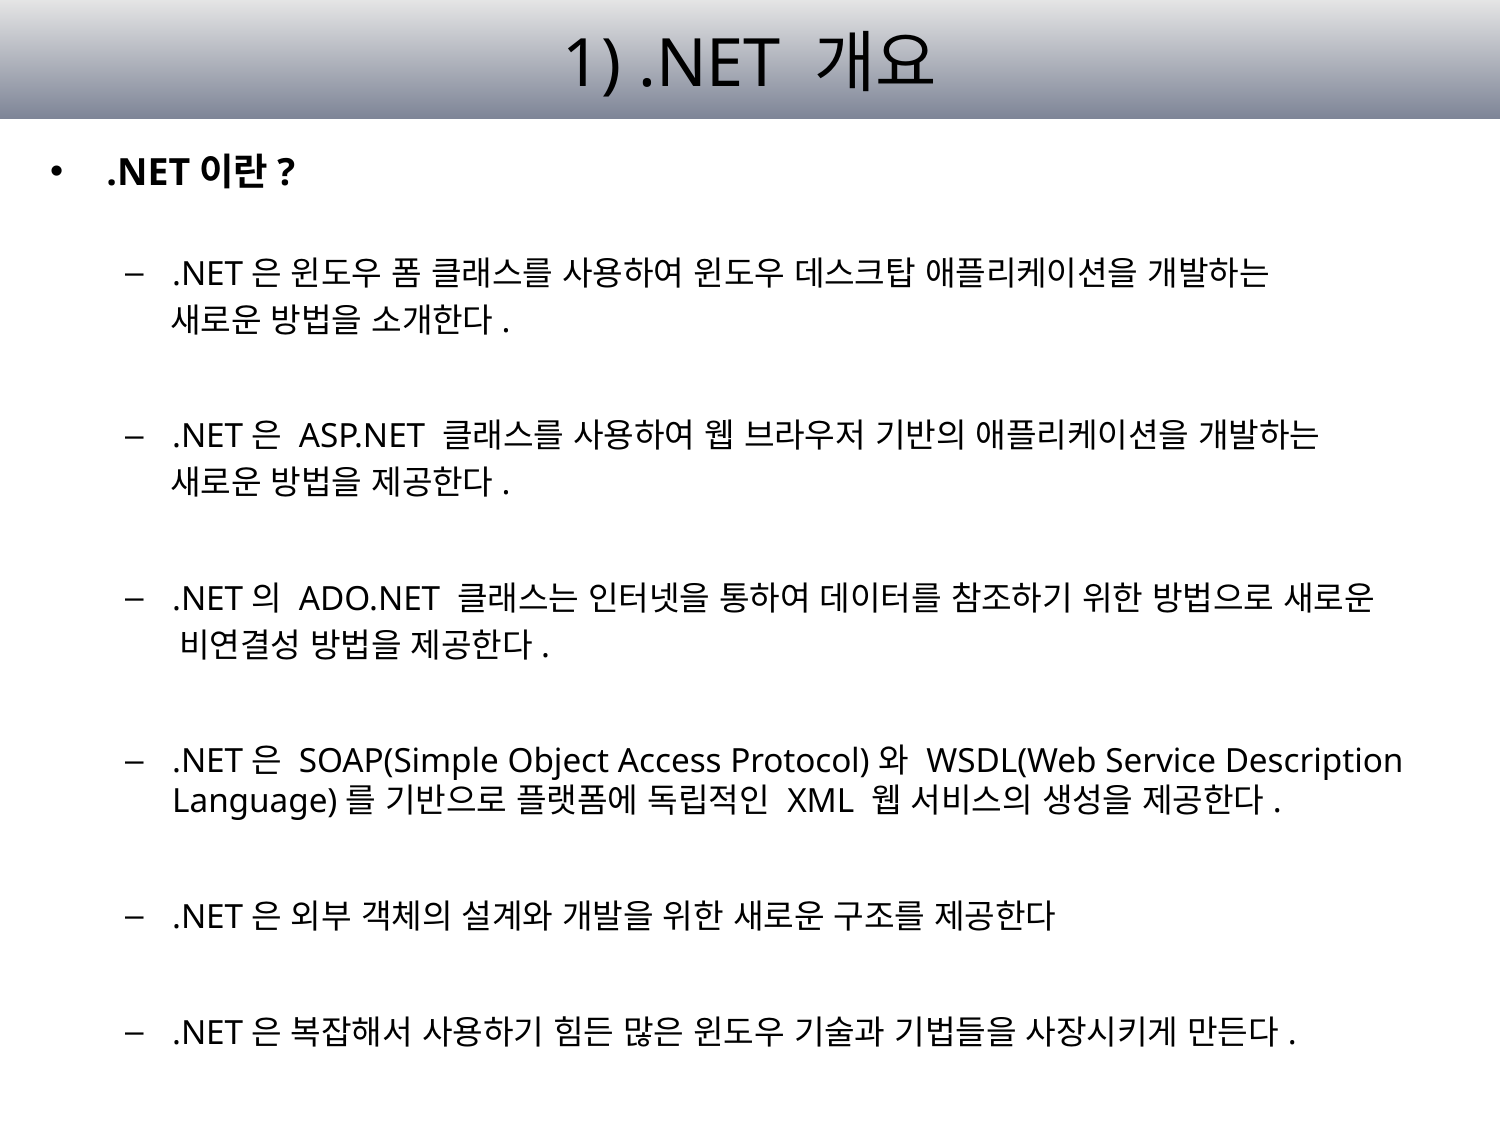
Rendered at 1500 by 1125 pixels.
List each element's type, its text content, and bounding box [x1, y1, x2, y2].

list .NET이란? .NET은 윈도우 폼 클래스를 사용하여 윈도우 데스크탑 애플리케이션을 개발하는 새로운 방법을 소개한다. .NET은 ASP.NET 클래스를 사용하여 웹 브라우저 기반의 애플리케이션을 개발하는 새로운 방법을 제공한다. .NET의 ADO.NET 클래스는 인터넷을 통하여 데이터를 참조하기 위한 방법으로 새로운 비연결성 방법을 제공한다. .NET은 SOAP(Simple Object Access Protocol)와 WSDL(Web Service Description Language)를 기반으로 플랫폼에 독립적인 XML 웹 서비스의 생성을 제공한다. .NET은 외부 객체의 설계와 개발을 위한 새로운 구조를 제공한다 .NET은 복잡해서 사용하기 힘든 많은 윈도우 기술과 기법들을 사장시키게 만든다. [35, 140, 1477, 1090]
title 1) .NET 개요 [0, 0, 1500, 119]
